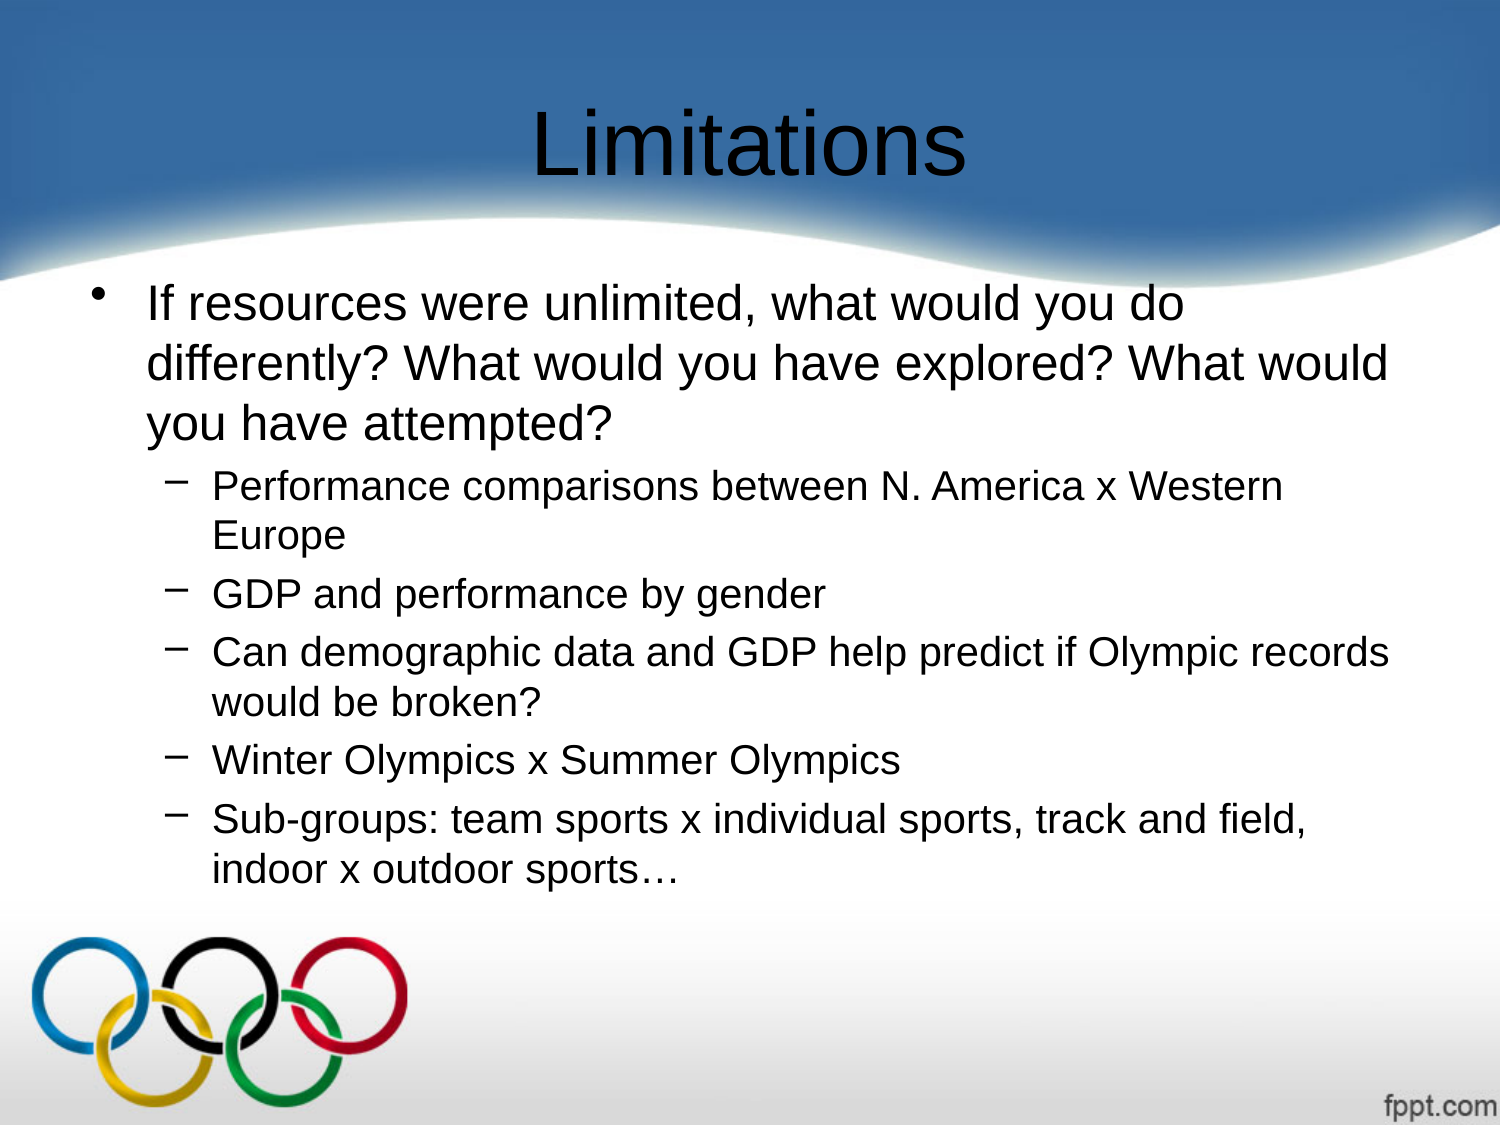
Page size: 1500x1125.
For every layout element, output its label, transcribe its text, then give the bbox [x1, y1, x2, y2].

picture [0, 0, 1500, 1125]
list If resources were unlimited, what would you do differently? What would you have explored? What would you have attempted? Performance comparisons between N. America x Western Europe GDP and performance by gender Can demographic data and GDP help predict if Olympic records would be broken? Winter Olympics x Summer Olympics Sub-groups: team sports x individual sports, track and field, indoor x outdoor sports… [75, 262, 1425, 1005]
title Limitations [75, 45, 1425, 233]
